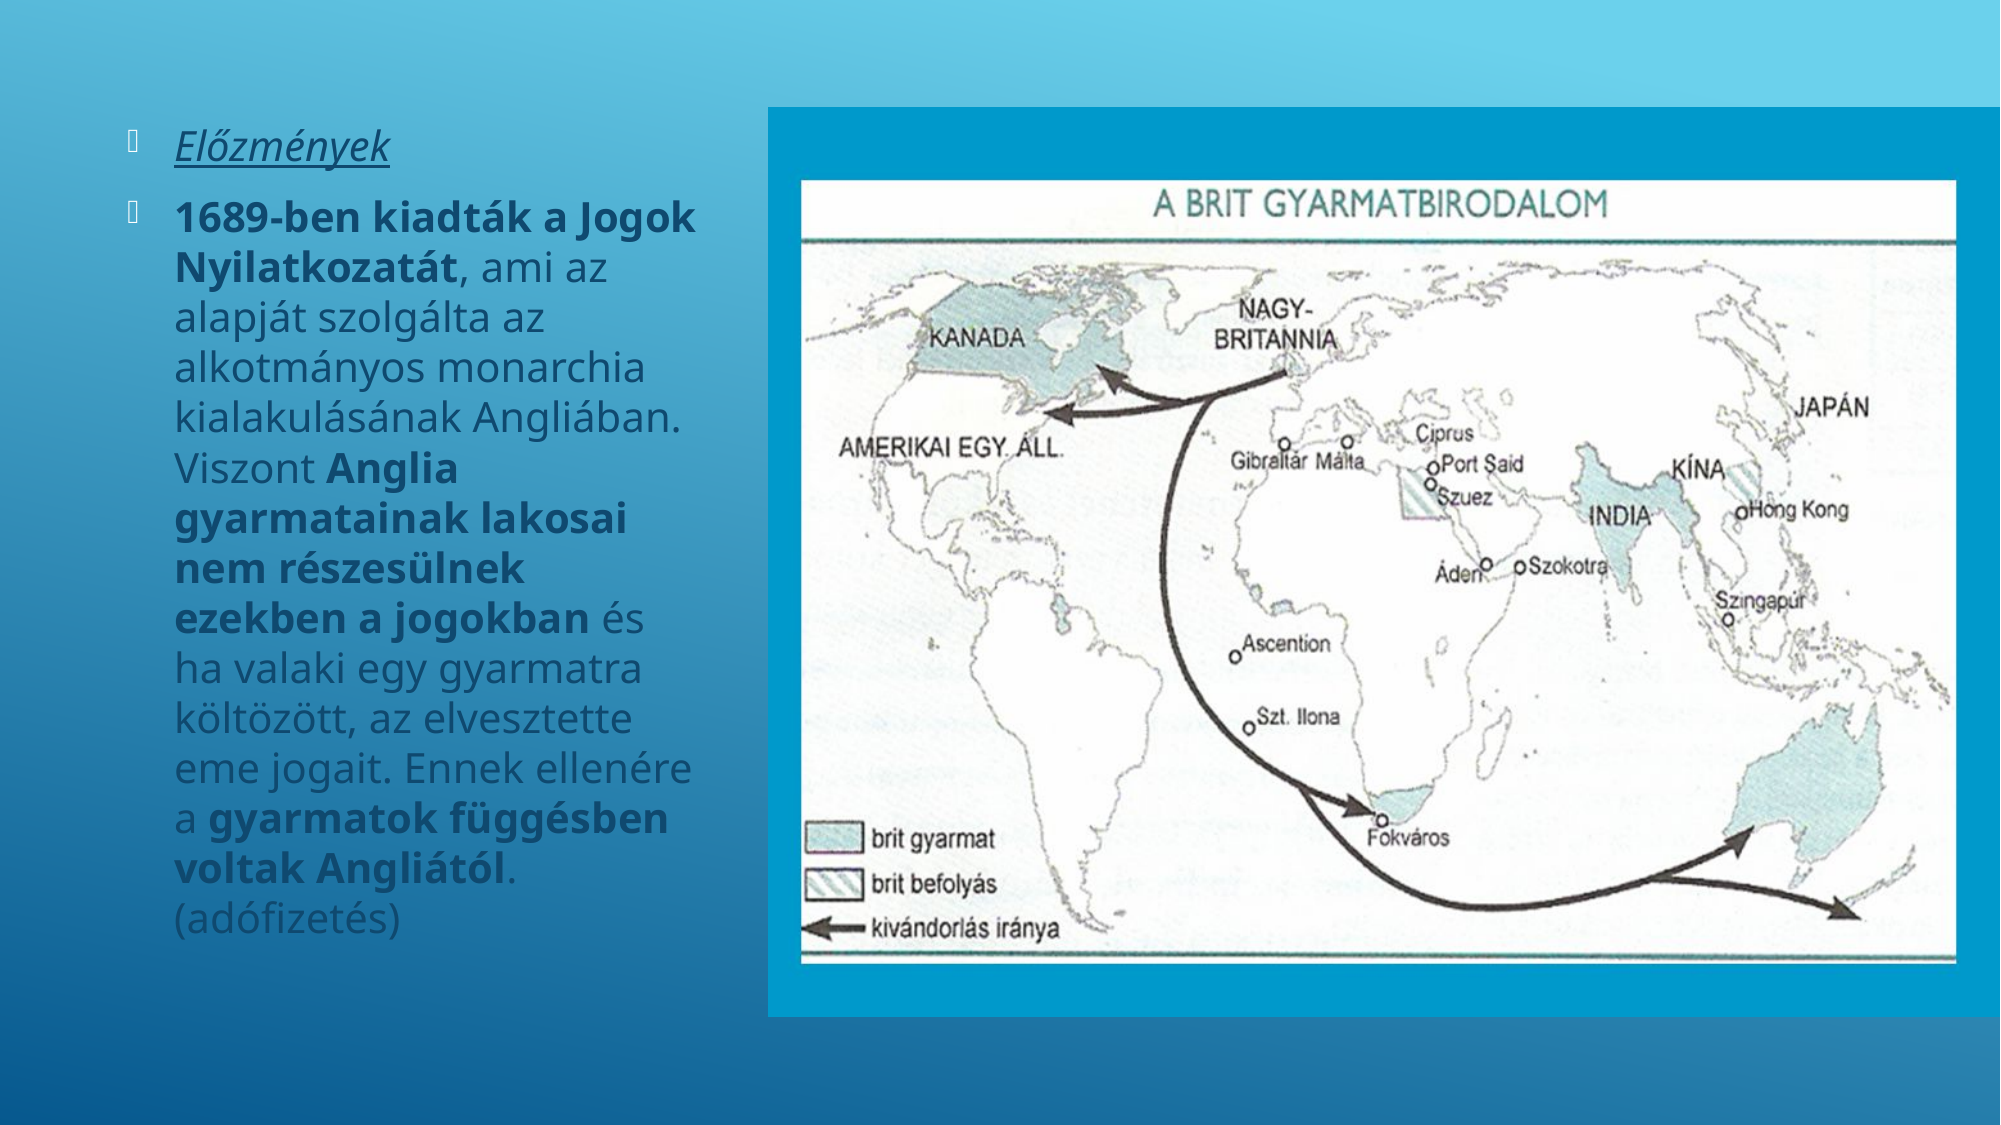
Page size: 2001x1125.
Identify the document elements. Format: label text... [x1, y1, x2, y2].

picture [798, 178, 1957, 966]
list Előzmények 1689-ben kiadták a Jogok Nyilatkozatát, ami az alapját szolgálta az alkotmányos monarchia kialakulásának Angliában. Viszont Anglia gyarmatainak lakosai nem részesülnek ezekben a jogokban és ha valaki egy gyarmatra költözött, az elvesztette eme jogait. Ennek ellenére a gyarmatok függésben voltak Angliától. (adófizetés) [112, 112, 716, 953]
